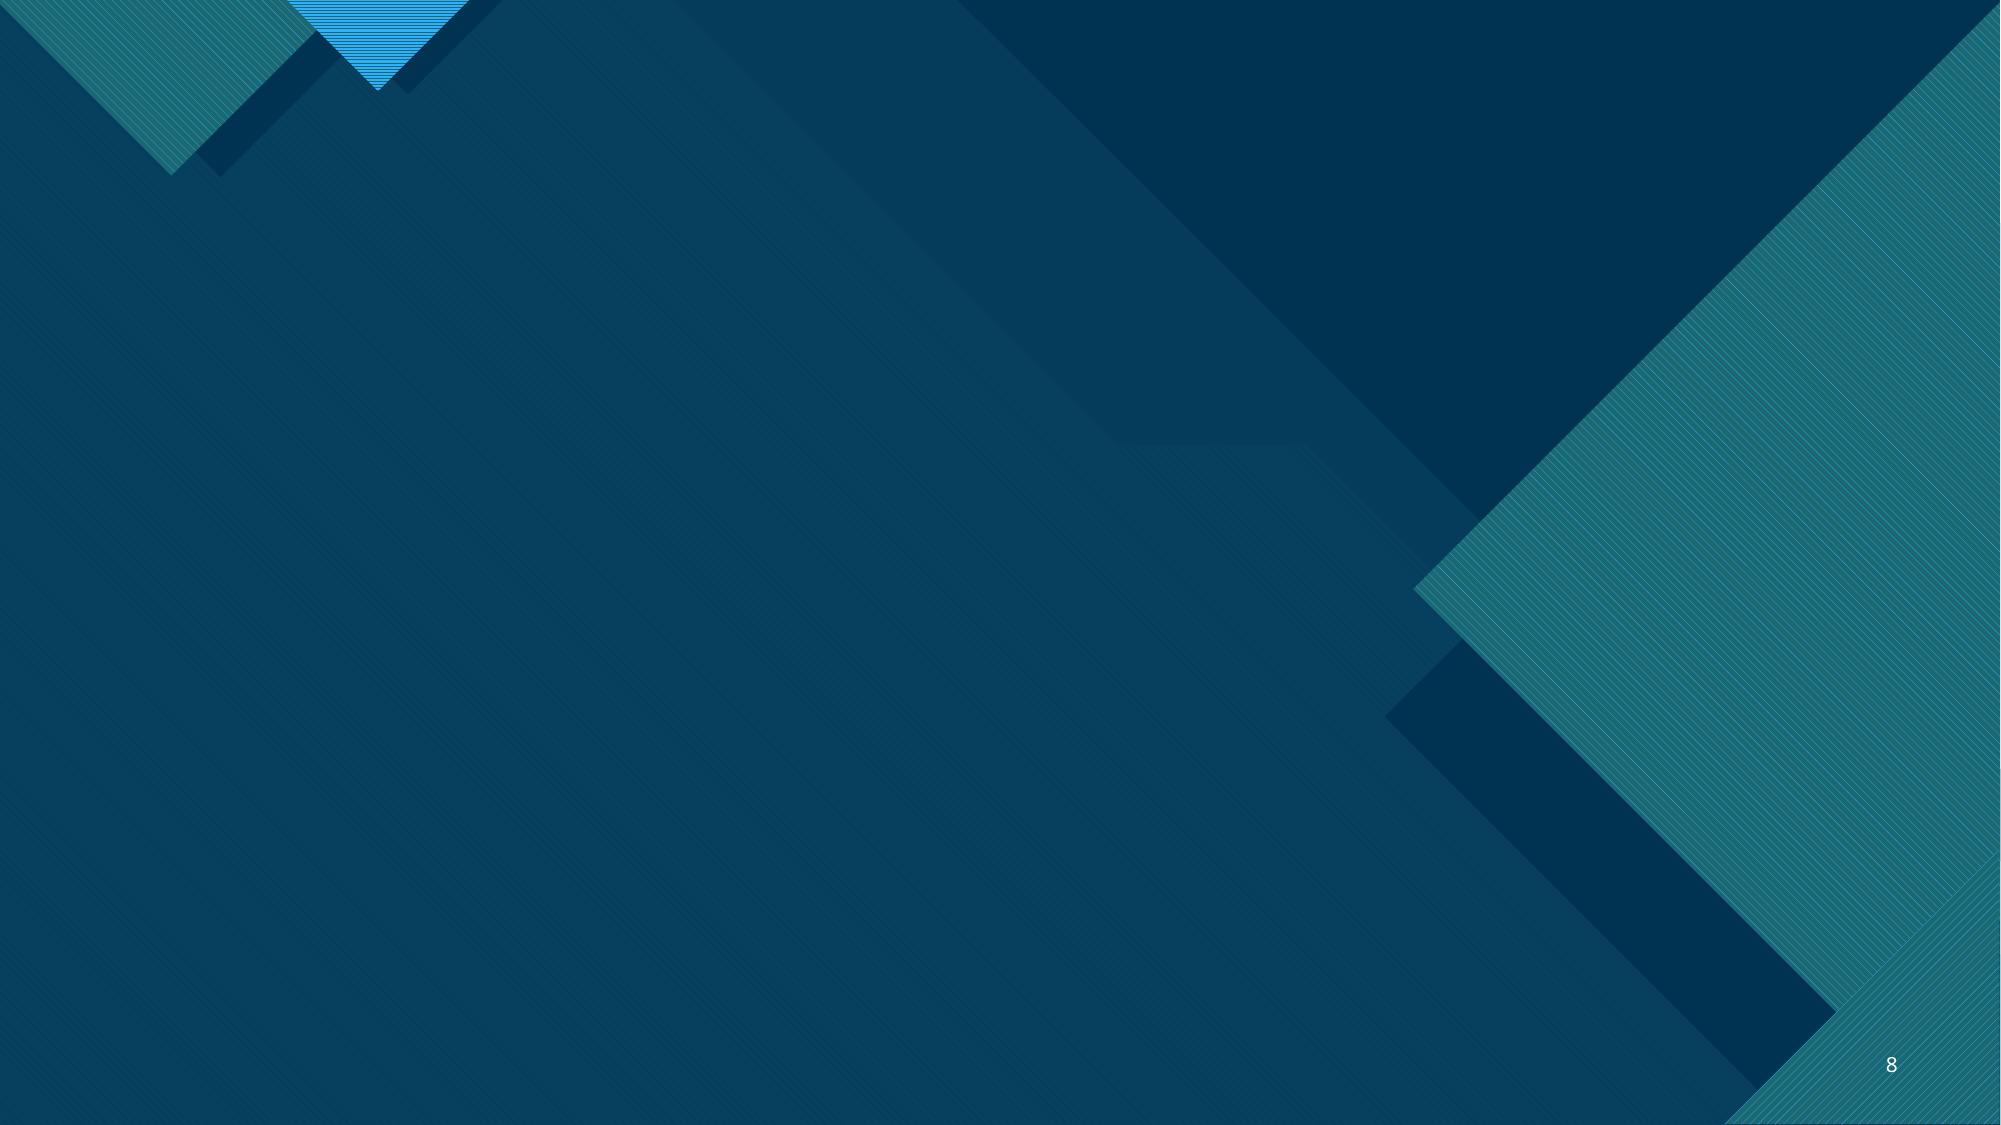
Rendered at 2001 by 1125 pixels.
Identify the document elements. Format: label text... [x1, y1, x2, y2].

slide_number 5 [1415, 427, 2001, 1125]
slide_number 8 [1845, 1035, 1913, 1096]
